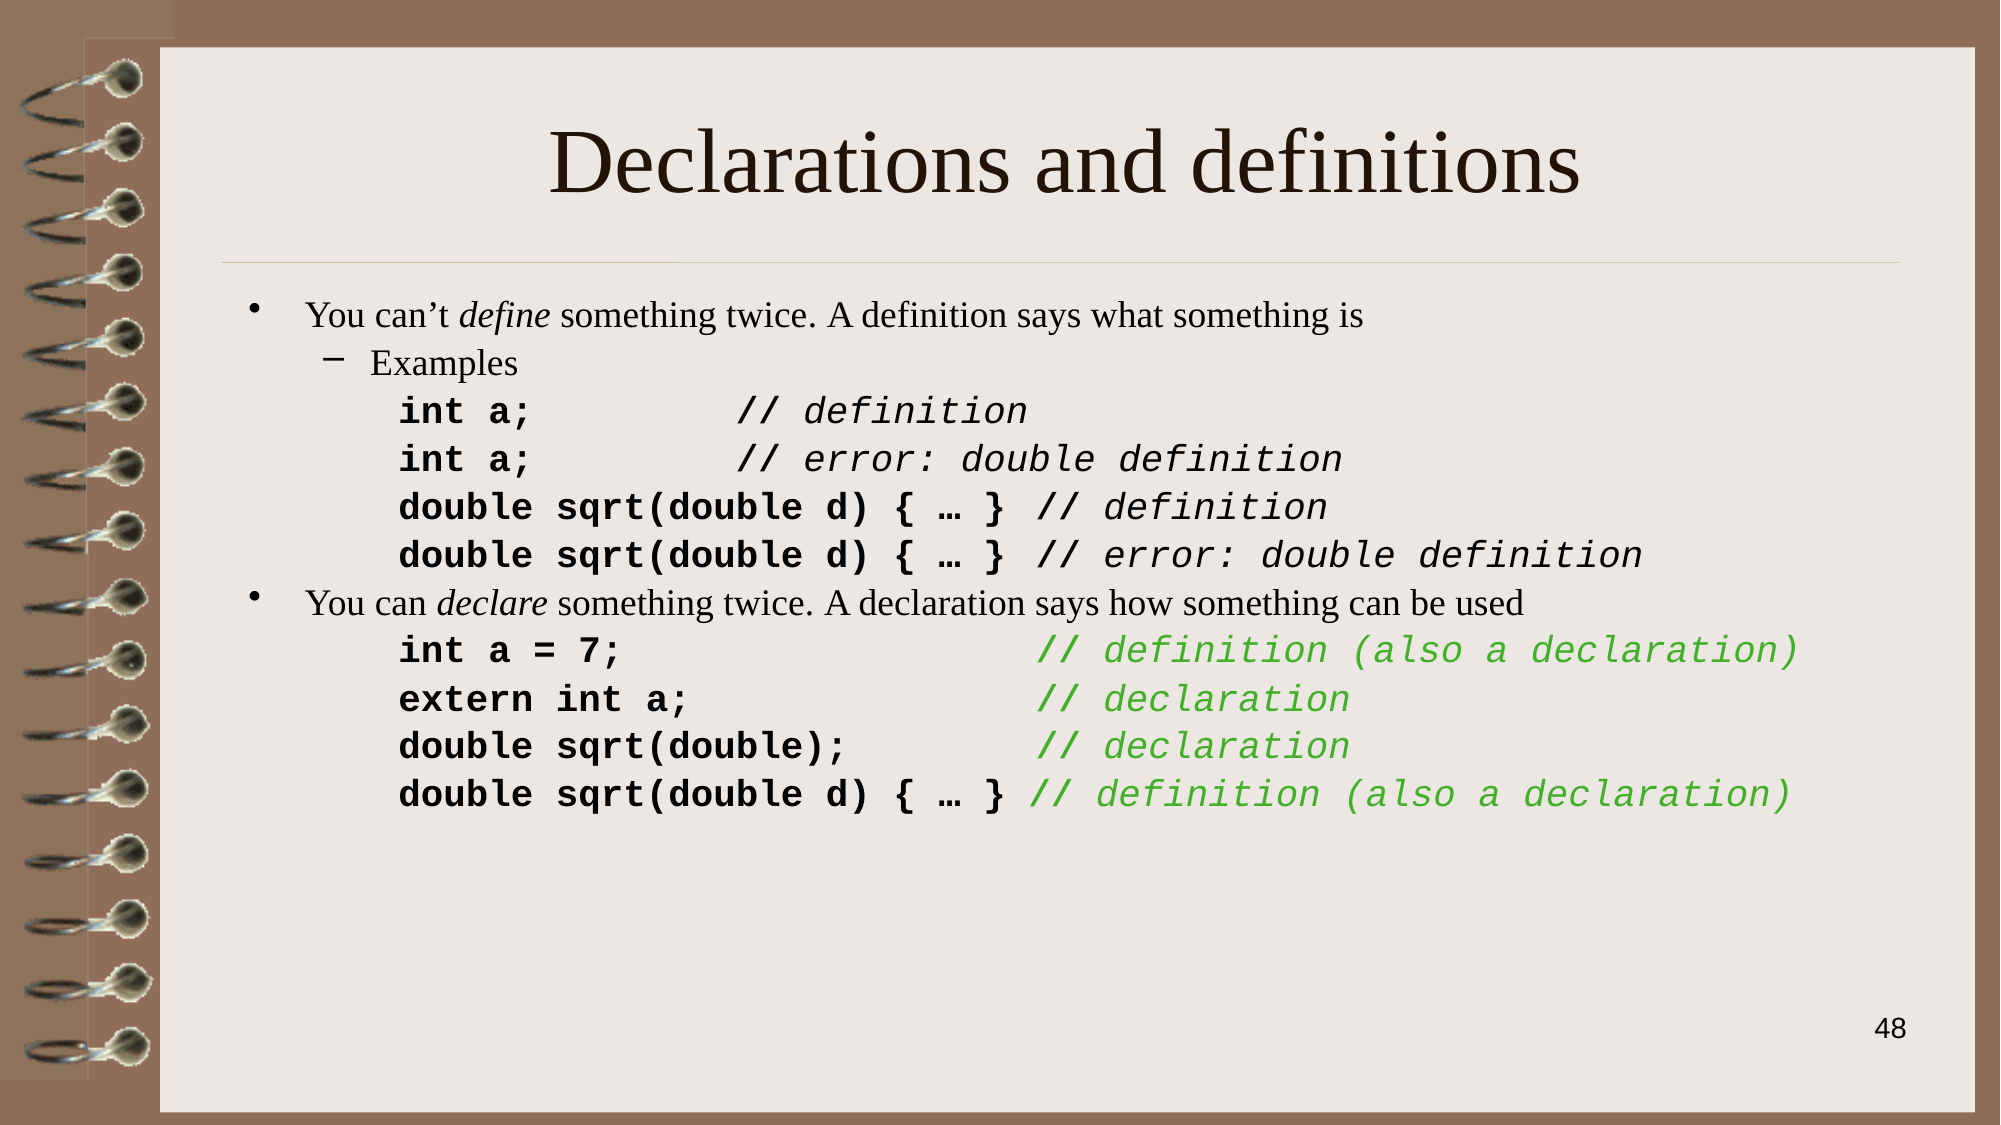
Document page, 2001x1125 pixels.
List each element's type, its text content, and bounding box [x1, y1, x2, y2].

title Declarations and definitions [233, 62, 1900, 250]
picture [0, 0, 175, 1080]
slide_number 48 [1505, 1001, 1922, 1077]
list You can’t define something twice. A definition says what something is Examples int a; // definition int a; // error: double definition double sqrt(double d) { … } // definition double sqrt(double d) { … } // error: double definition You can declare something twice. A declaration says how something can be used int a = 7; // definition (also a declaration) extern int a; // declaration double sqrt(double); // declaration double sqrt(double d) { … } // definition (also a declaration) [233, 287, 1900, 963]
